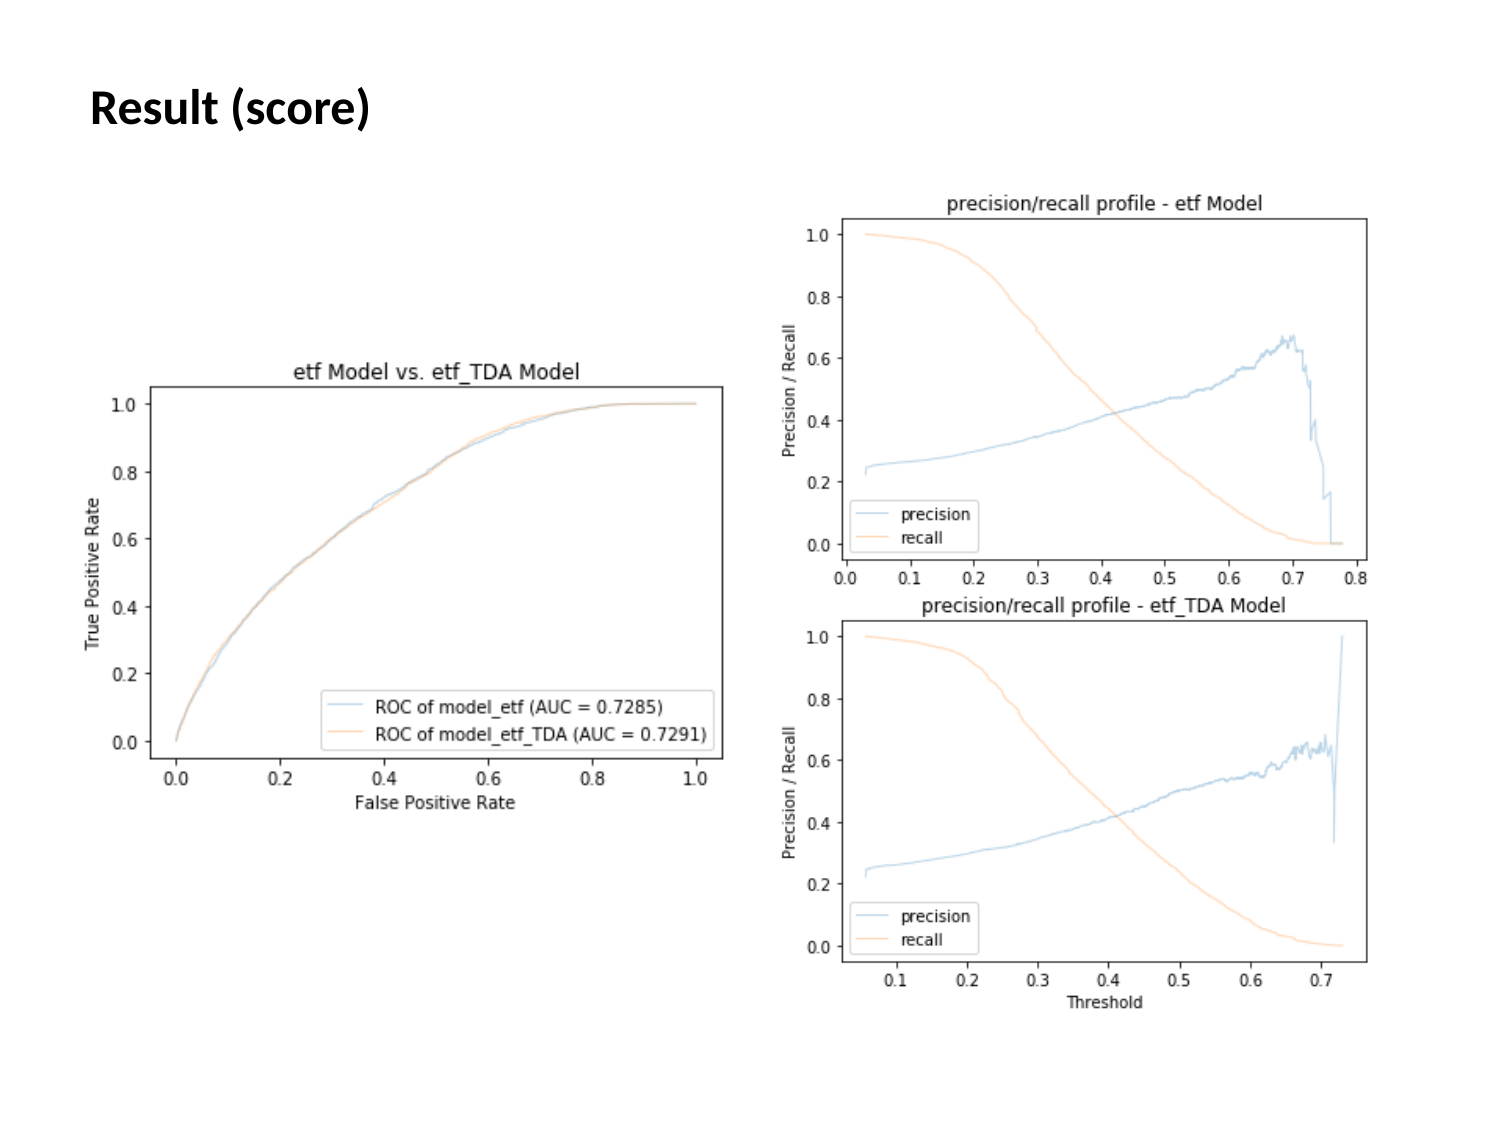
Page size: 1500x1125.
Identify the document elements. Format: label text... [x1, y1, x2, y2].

picture [773, 184, 1382, 1021]
picture [74, 348, 739, 824]
title Result (score) [75, 45, 1425, 164]
